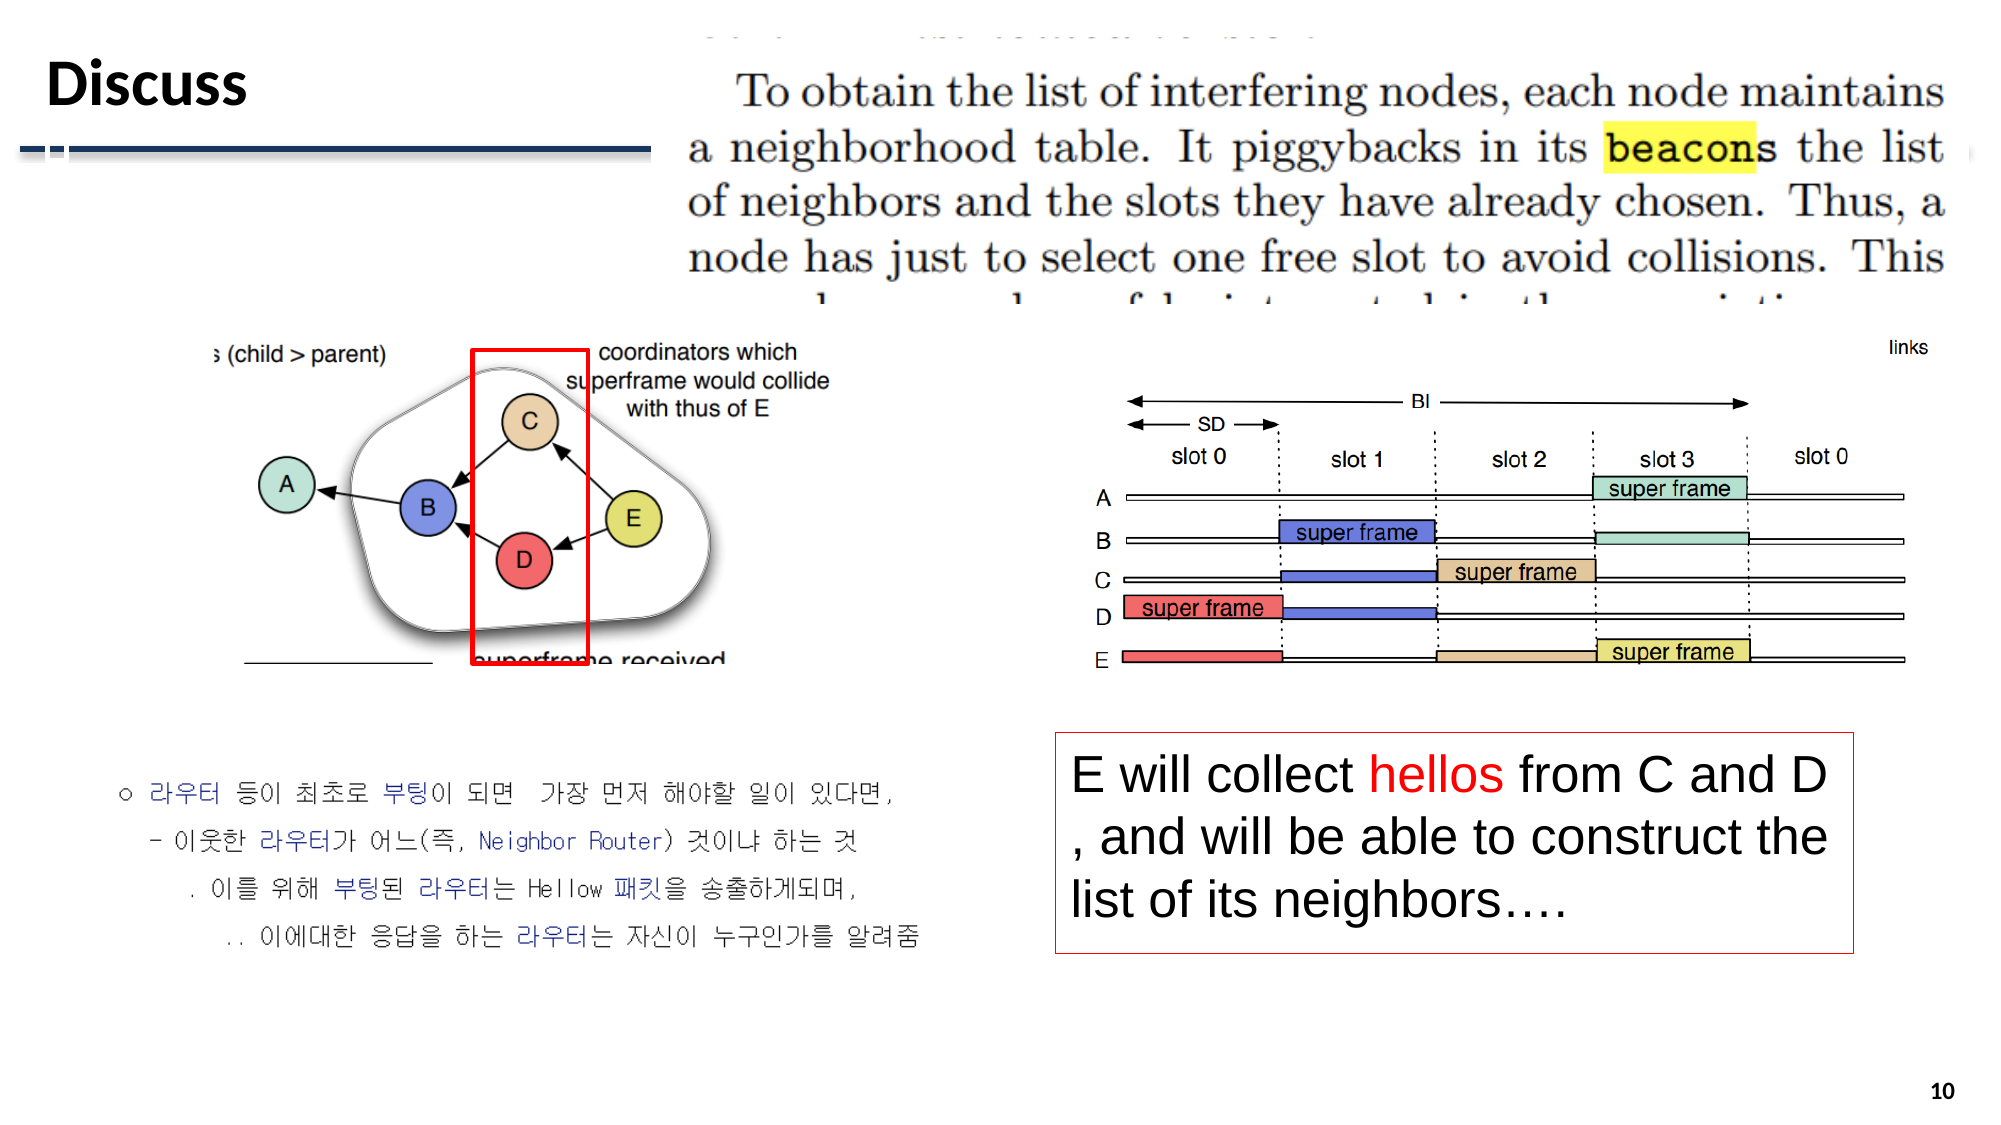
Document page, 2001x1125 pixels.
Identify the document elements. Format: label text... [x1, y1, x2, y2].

title Discuss [31, 7, 1969, 151]
picture [83, 736, 965, 1000]
text_box E will collect hellos from C and D , and will be able to construct the list of its neighbors…. [1055, 732, 1854, 954]
slide_number 10 [1828, 1071, 1971, 1108]
picture [213, 37, 1969, 716]
